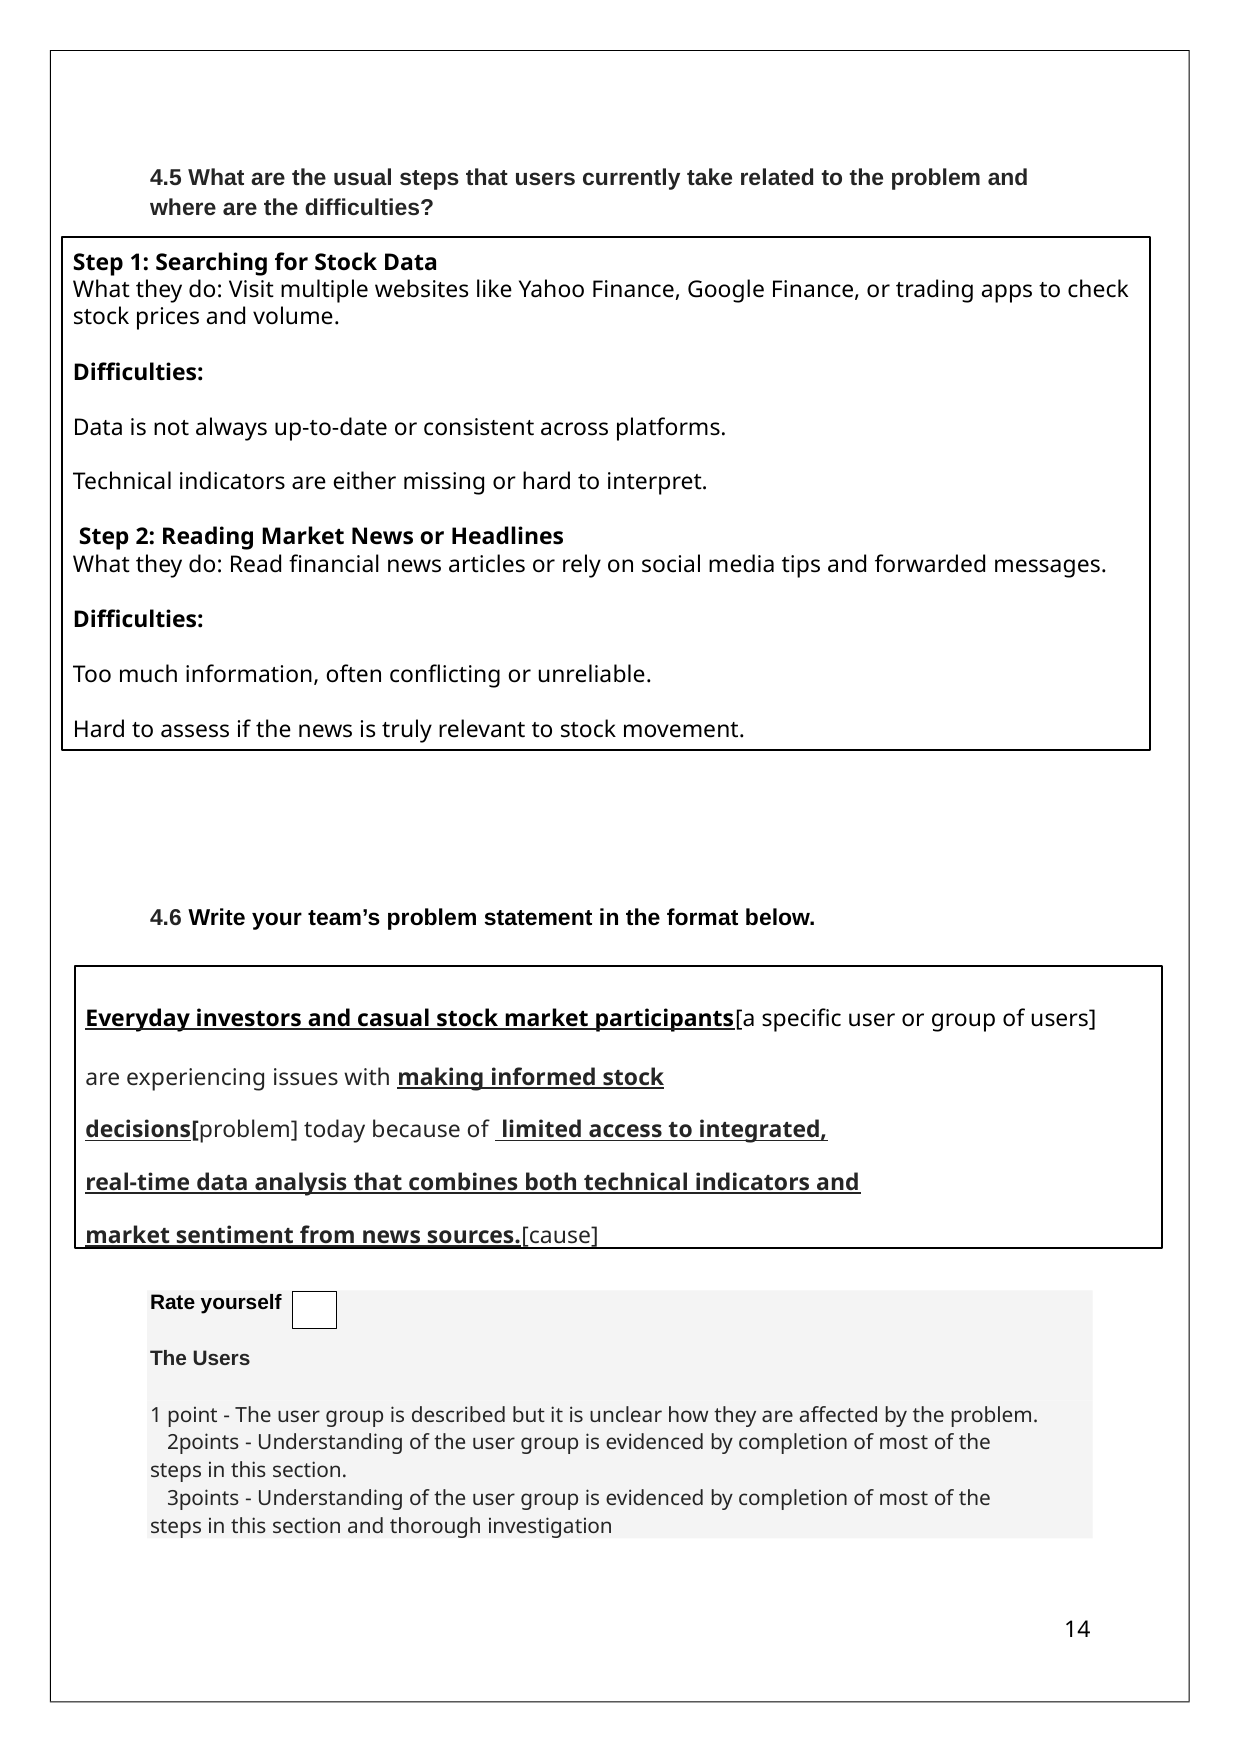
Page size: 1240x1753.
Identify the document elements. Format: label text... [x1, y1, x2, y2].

text_box Rate yourself The Users point - The user group is described but it is unclear how they are affected by the problem. points - Understanding of the user group is evidenced by completion of most of the steps in this section. points - Understanding of the user group is evidenced by completion of most of the steps in this section and thorough investigation [147, 1290, 1093, 1539]
text_box 4.6 Write your team’s problem statement in the format below. [147, 900, 817, 933]
text_box 4.5 What are the usual steps that users currently take related to the problem and where are the difficulties? [147, 157, 1092, 223]
slide_number 14 [1062, 1615, 1099, 1645]
text_box Step 1: Searching for Stock Data What they do: Visit multiple websites like Yahoo Finance, Google Finance, or trading apps to check stock prices and volume. Difficulties: Data is not always up-to-date or consistent across platforms. Technical indicators are either missing or hard to interpret. Step 2: Reading Market News or Headlines What they do: Read financial news articles or rely on social media tips and forwarded messages. Difficulties: Too much information, often conflicting or unreliable. Hard to assess if the news is truly relevant to stock movement. [62, 237, 1150, 750]
text_box Everyday investors and casual stock market participants[a specific user or group of users] are experiencing issues with making informed stock decisions[problem] today because of limited access to integrated, real-time data analysis that combines both technical indicators and market sentiment from news sources.[cause] [75, 966, 1163, 1248]
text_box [291, 1290, 338, 1329]
